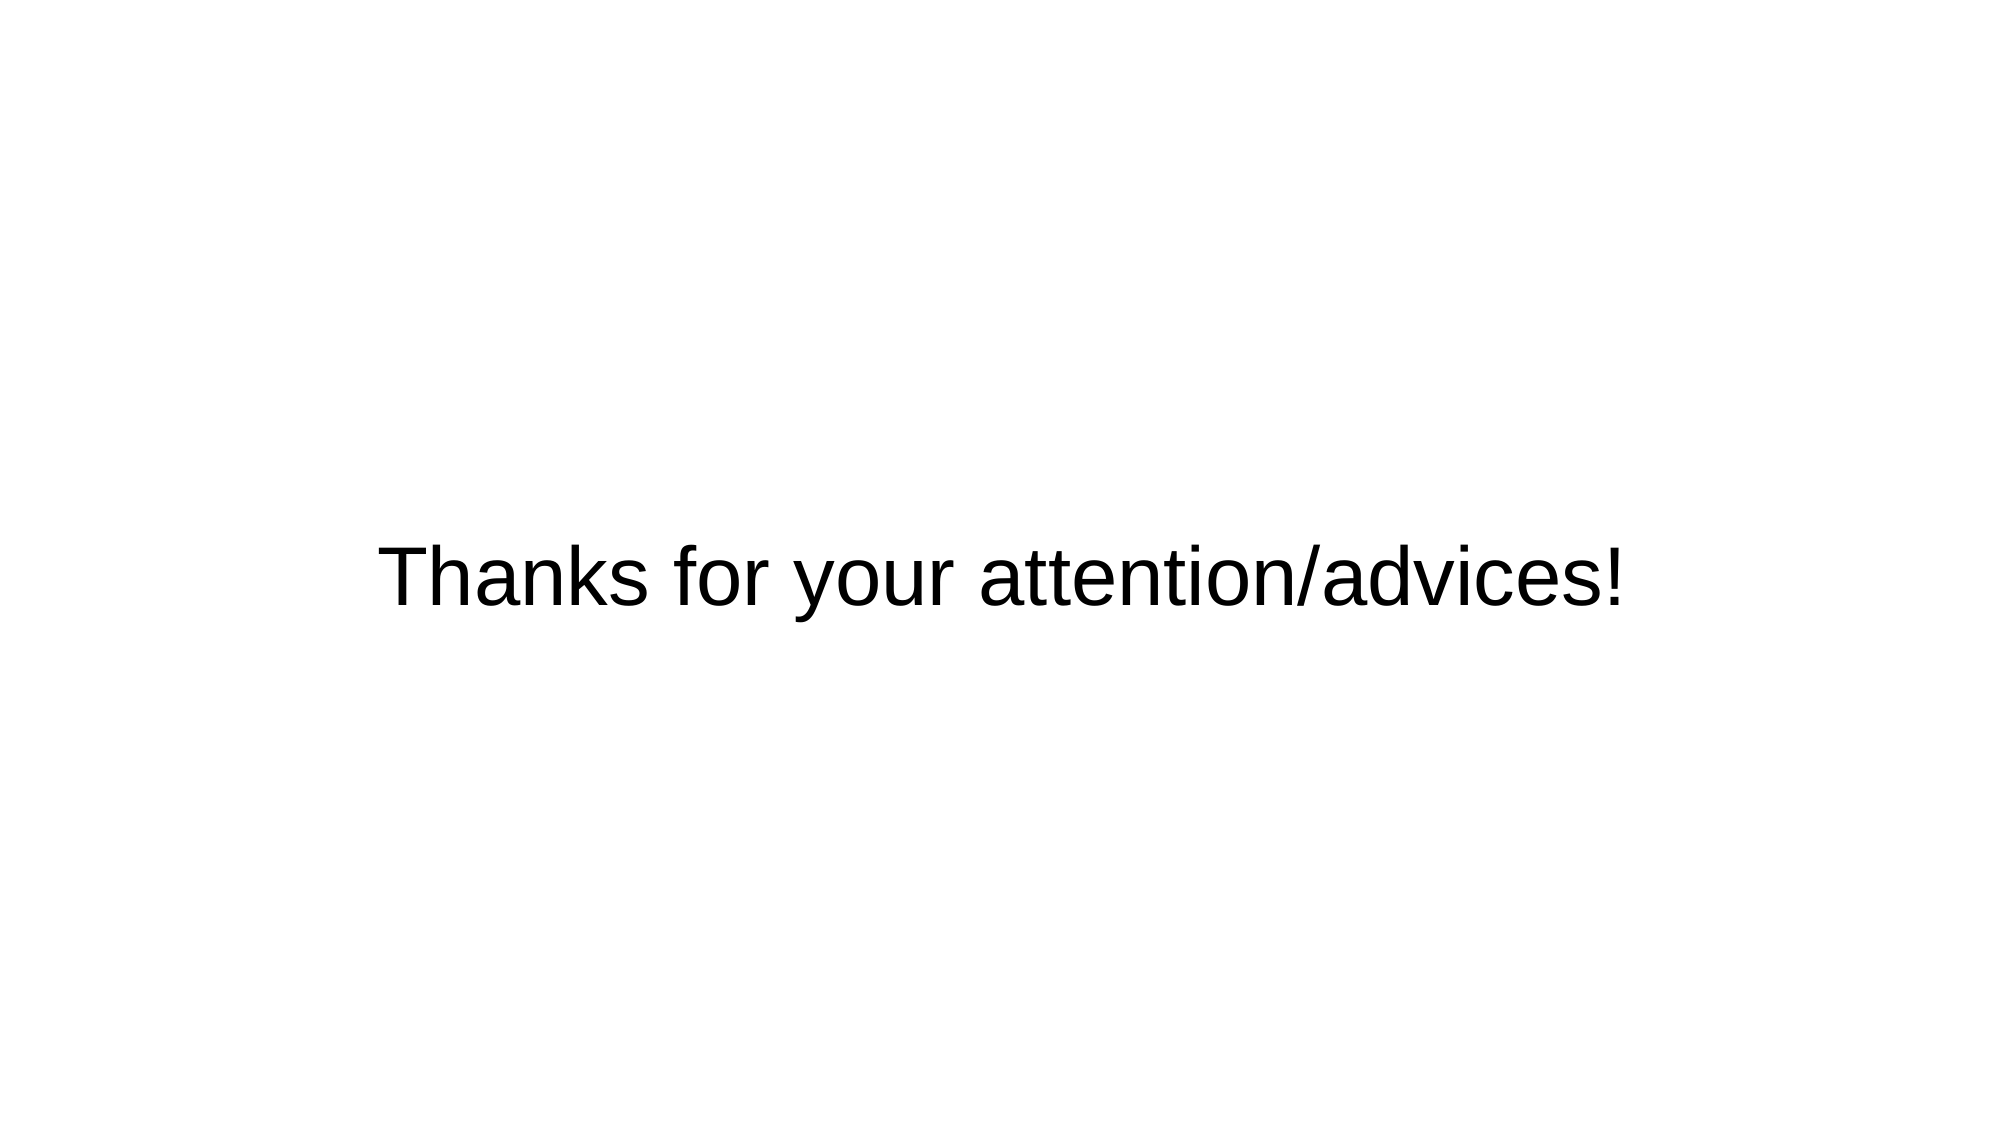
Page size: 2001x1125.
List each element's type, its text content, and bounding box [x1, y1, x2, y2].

text_box Thanks for your attention/advices! [194, 514, 1811, 630]
